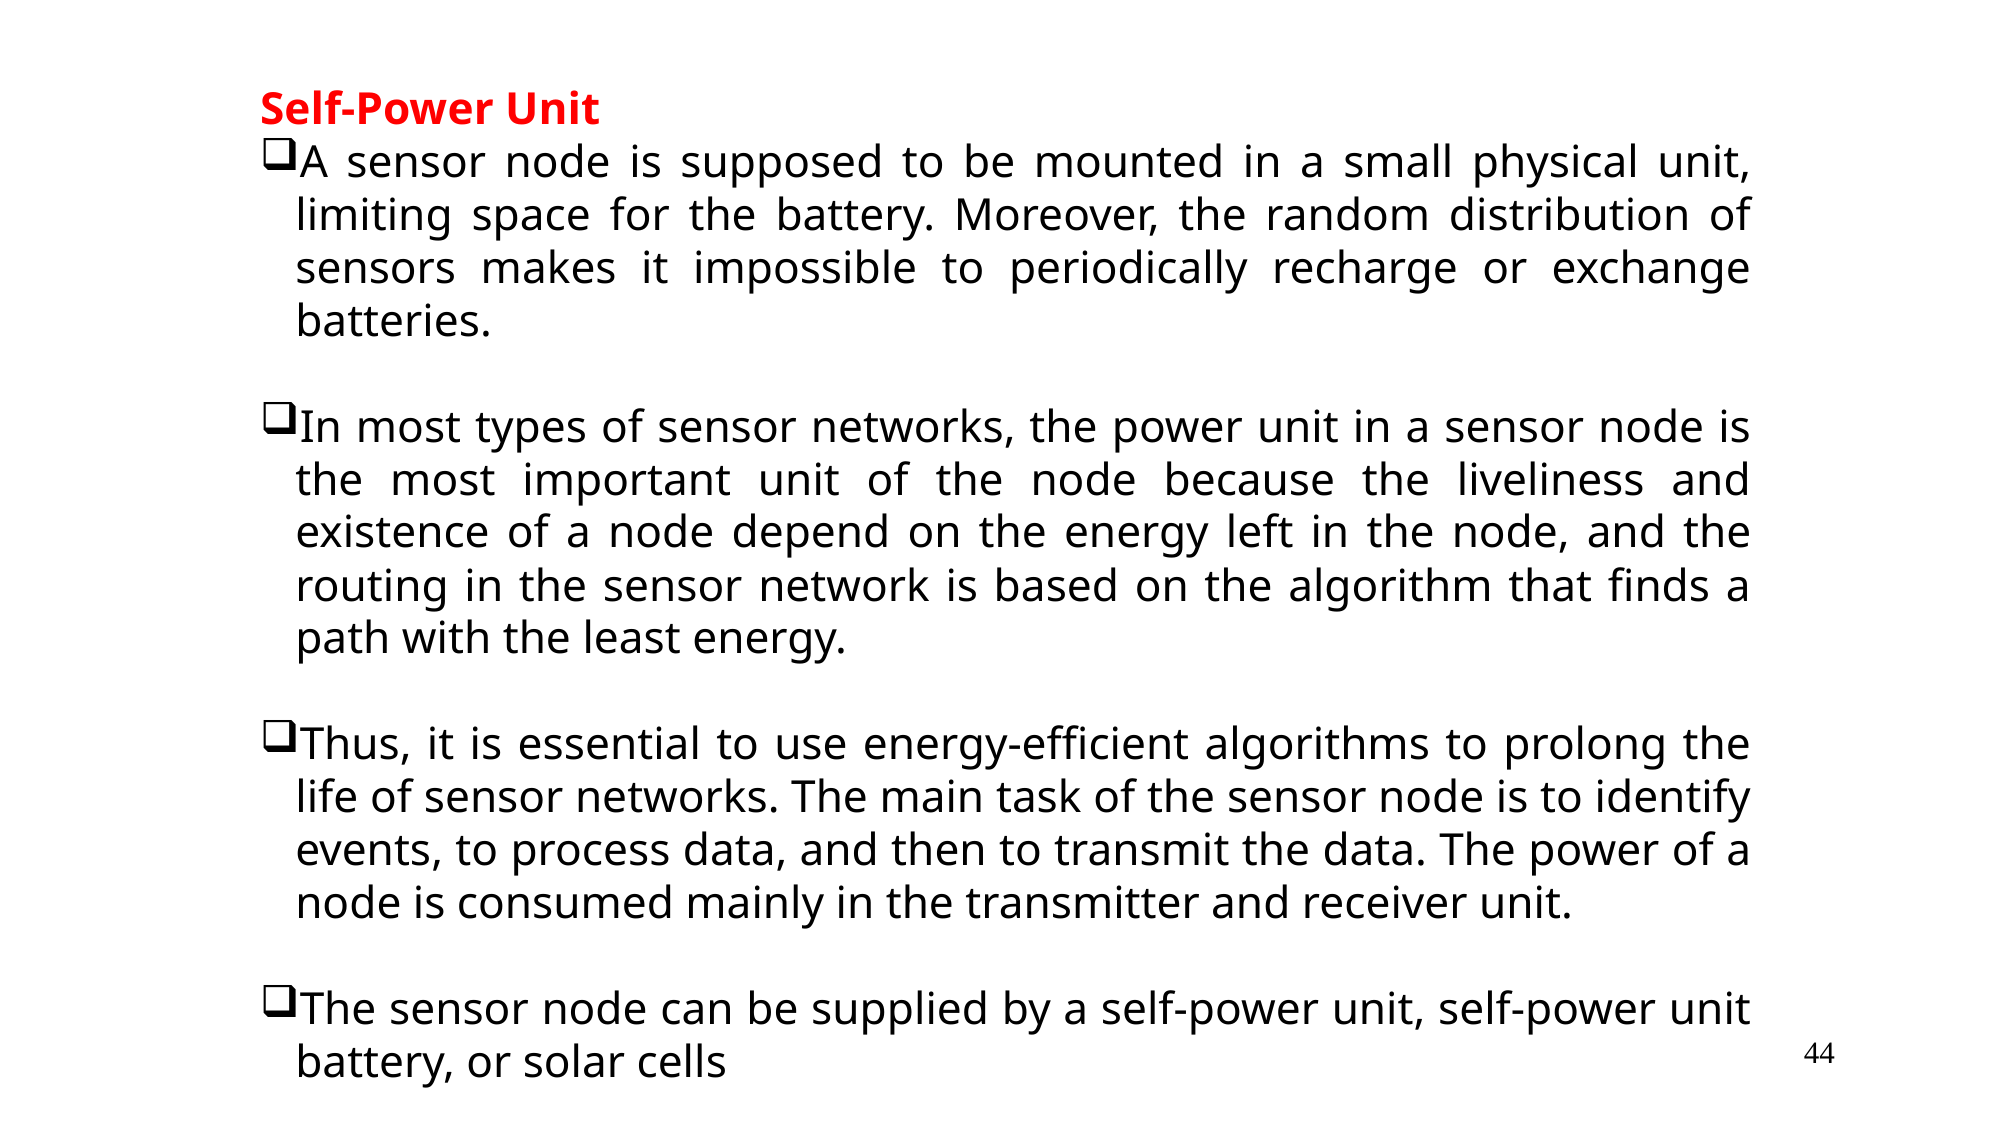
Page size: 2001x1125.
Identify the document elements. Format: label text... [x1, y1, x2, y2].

text_box Self-Power Unit A sensor node is supposed to be mounted in a small physical unit, limiting space for the battery. Moreover, the random distribution of sensors makes it impossible to periodically recharge or exchange batteries. In most types of sensor networks, the power unit in a sensor node is the most important unit of the node because the liveliness and existence of a node depend on the energy left in the node, and the routing in the sensor network is based on the algorithm that finds a path with the least energy. Thus, it is essential to use energy-efficient algorithms to prolong the life of sensor networks. The main task of the sensor node is to identify events, to process data, and then to transmit the data. The power of a node is consumed mainly in the transmitter and receiver unit. The sensor node can be supplied by a self-power unit, self-power unit battery, or solar cells [245, 72, 1768, 1094]
slide_number 44 [1433, 1024, 1851, 1101]
